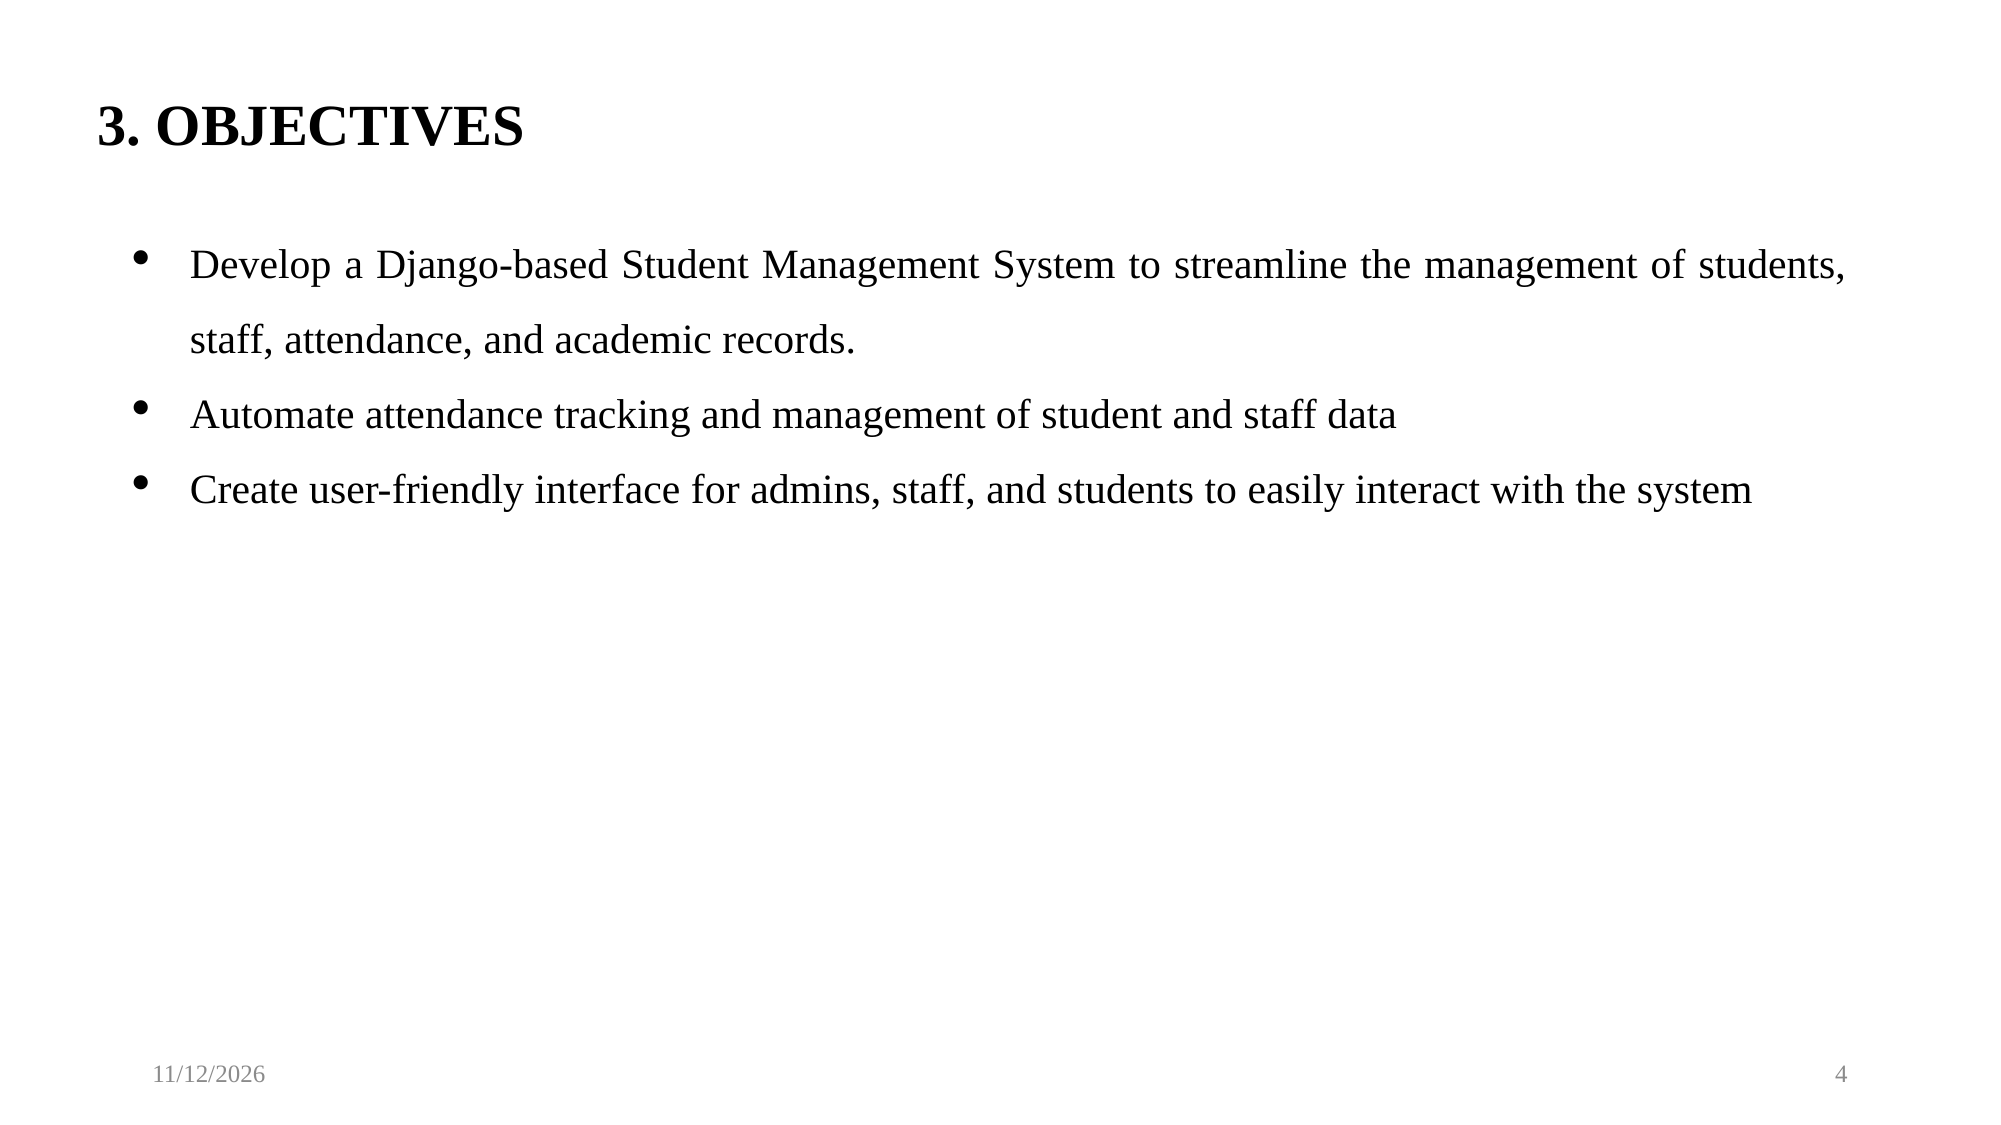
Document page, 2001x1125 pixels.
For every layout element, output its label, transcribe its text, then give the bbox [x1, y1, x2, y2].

text_box Develop a Django-based Student Management System to streamline the management of students, staff, attendance, and academic records. Automate attendance tracking and management of student and staff data Create user-friendly interface for admins, staff, and students to easily interact with the system [118, 204, 1863, 520]
text_box 3. OBJECTIVES [81, 80, 541, 165]
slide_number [137, 1042, 588, 1103]
slide_number 4 [1412, 1042, 1863, 1103]
